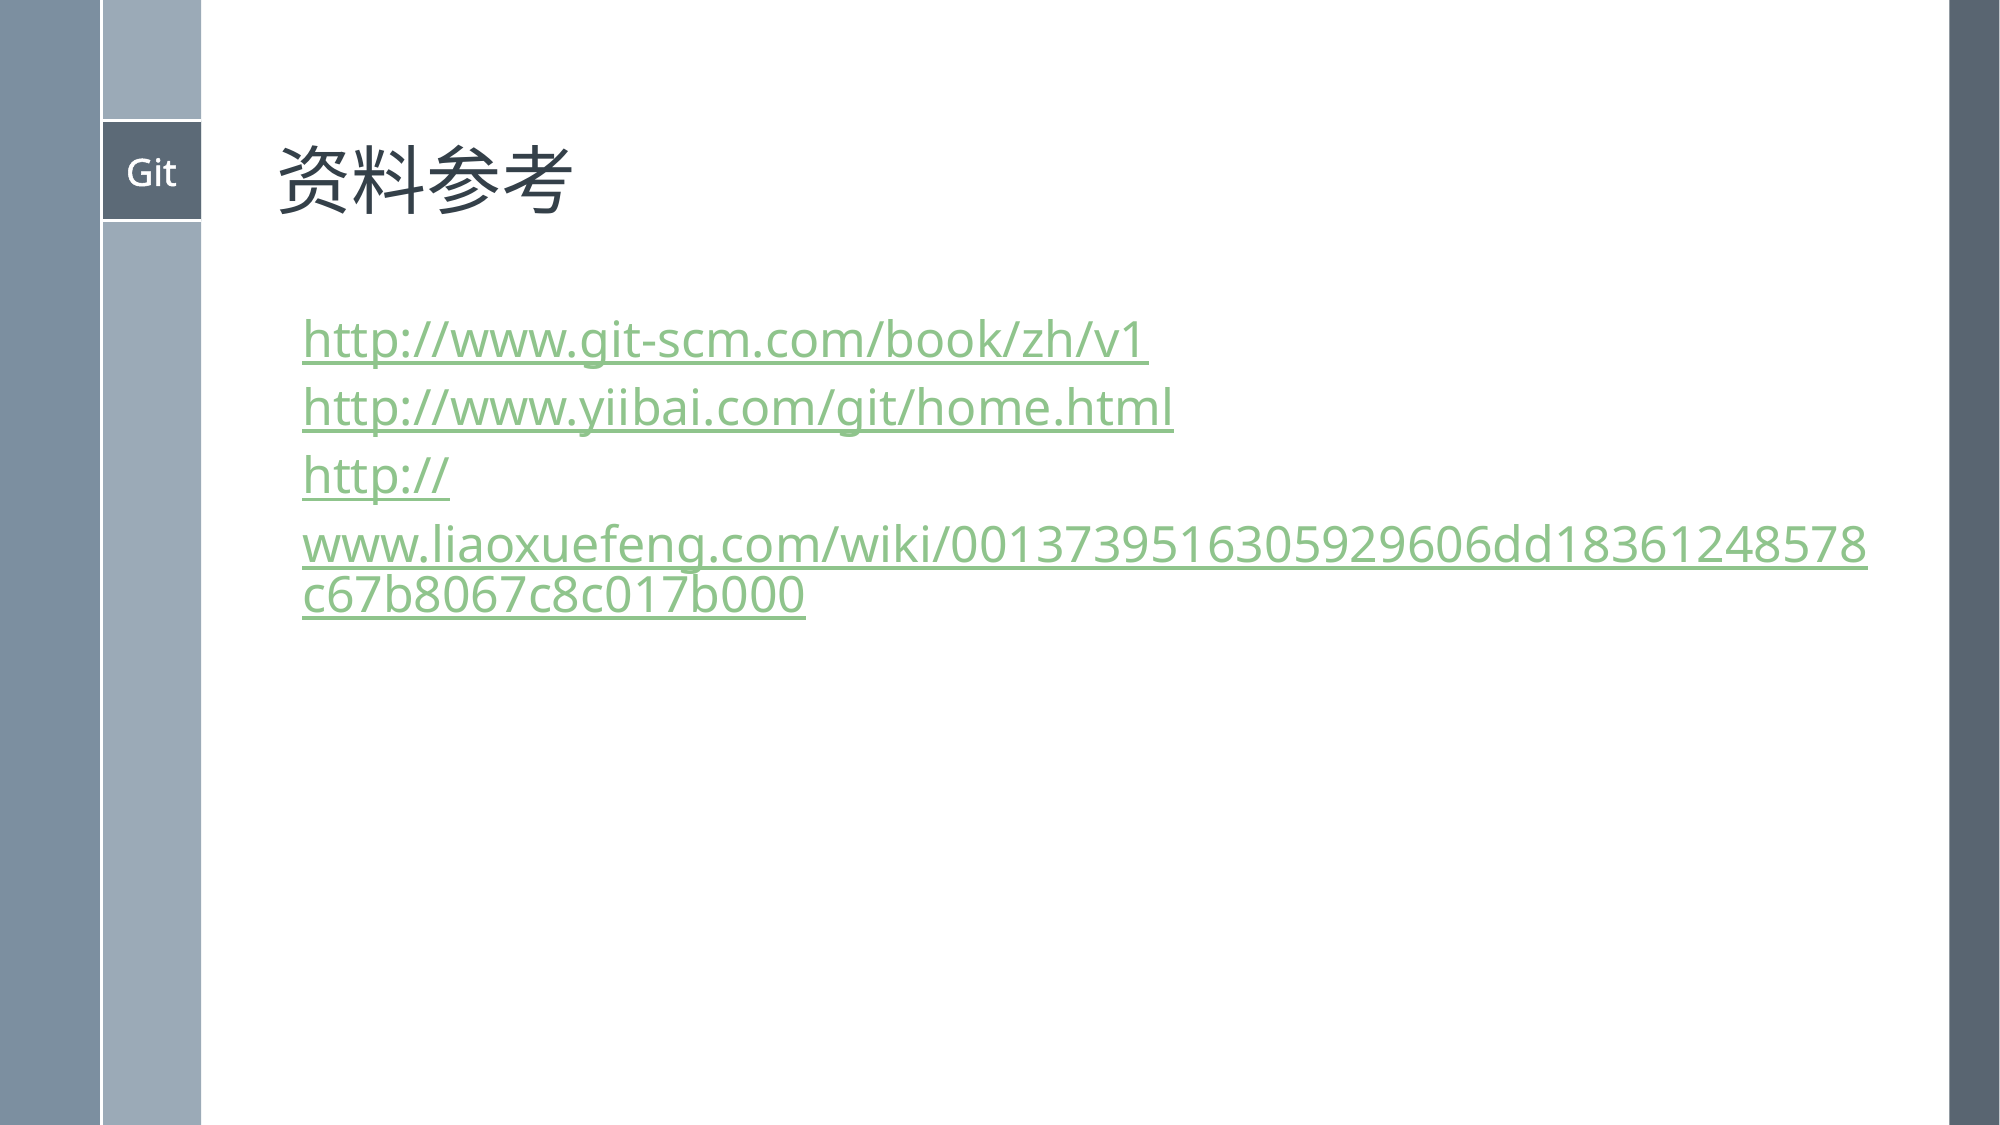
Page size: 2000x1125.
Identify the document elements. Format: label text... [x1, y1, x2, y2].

title 资料参考 [261, 29, 1867, 233]
text_box http://www.git-scm.com/book/zh/v1 http://www.yiibai.com/git/home.html http://www.liaoxuefeng.com/wiki/0013739516305929606dd18361248578c67b8067c8c017b000 [287, 299, 1888, 768]
